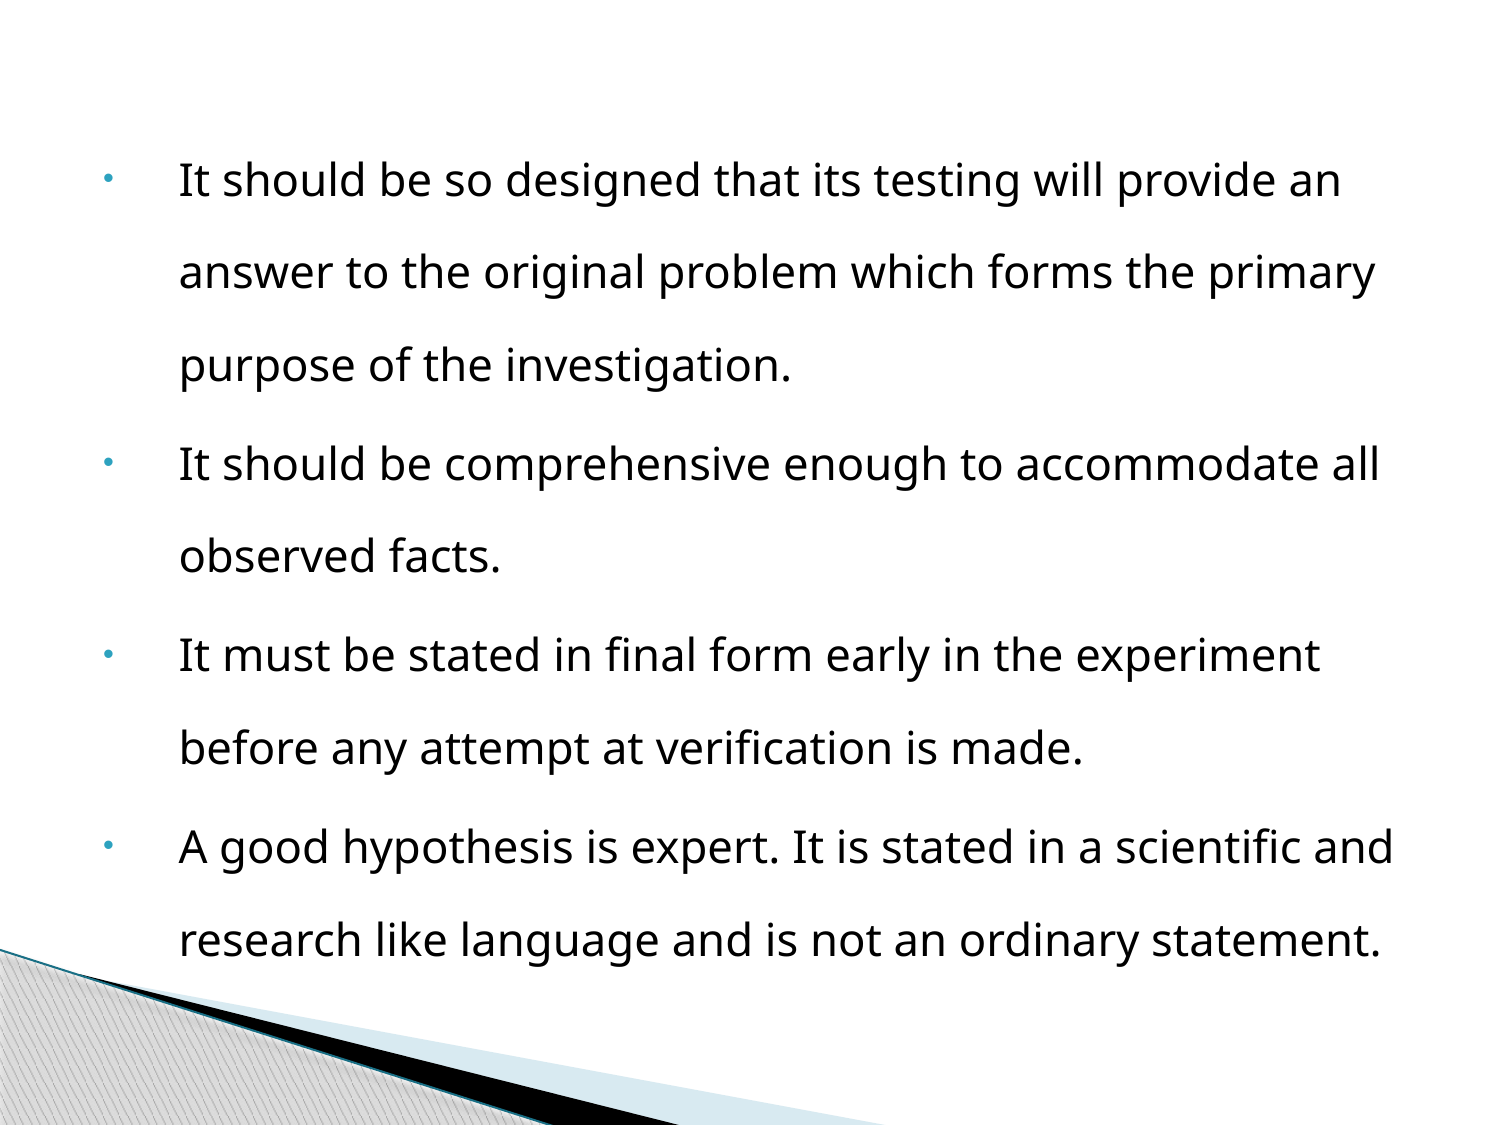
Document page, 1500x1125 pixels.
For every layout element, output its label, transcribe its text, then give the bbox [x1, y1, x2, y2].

list It should be so designed that its testing will provide an answer to the original problem which forms the primary purpose of the investigation. It should be comprehensive enough to accommodate all observed facts. It must be stated in final form early in the experiment before any attempt at verification is made. A good hypothesis is expert. It is stated in a scientific and research like language and is not an ordinary statement. [70, 105, 1421, 997]
